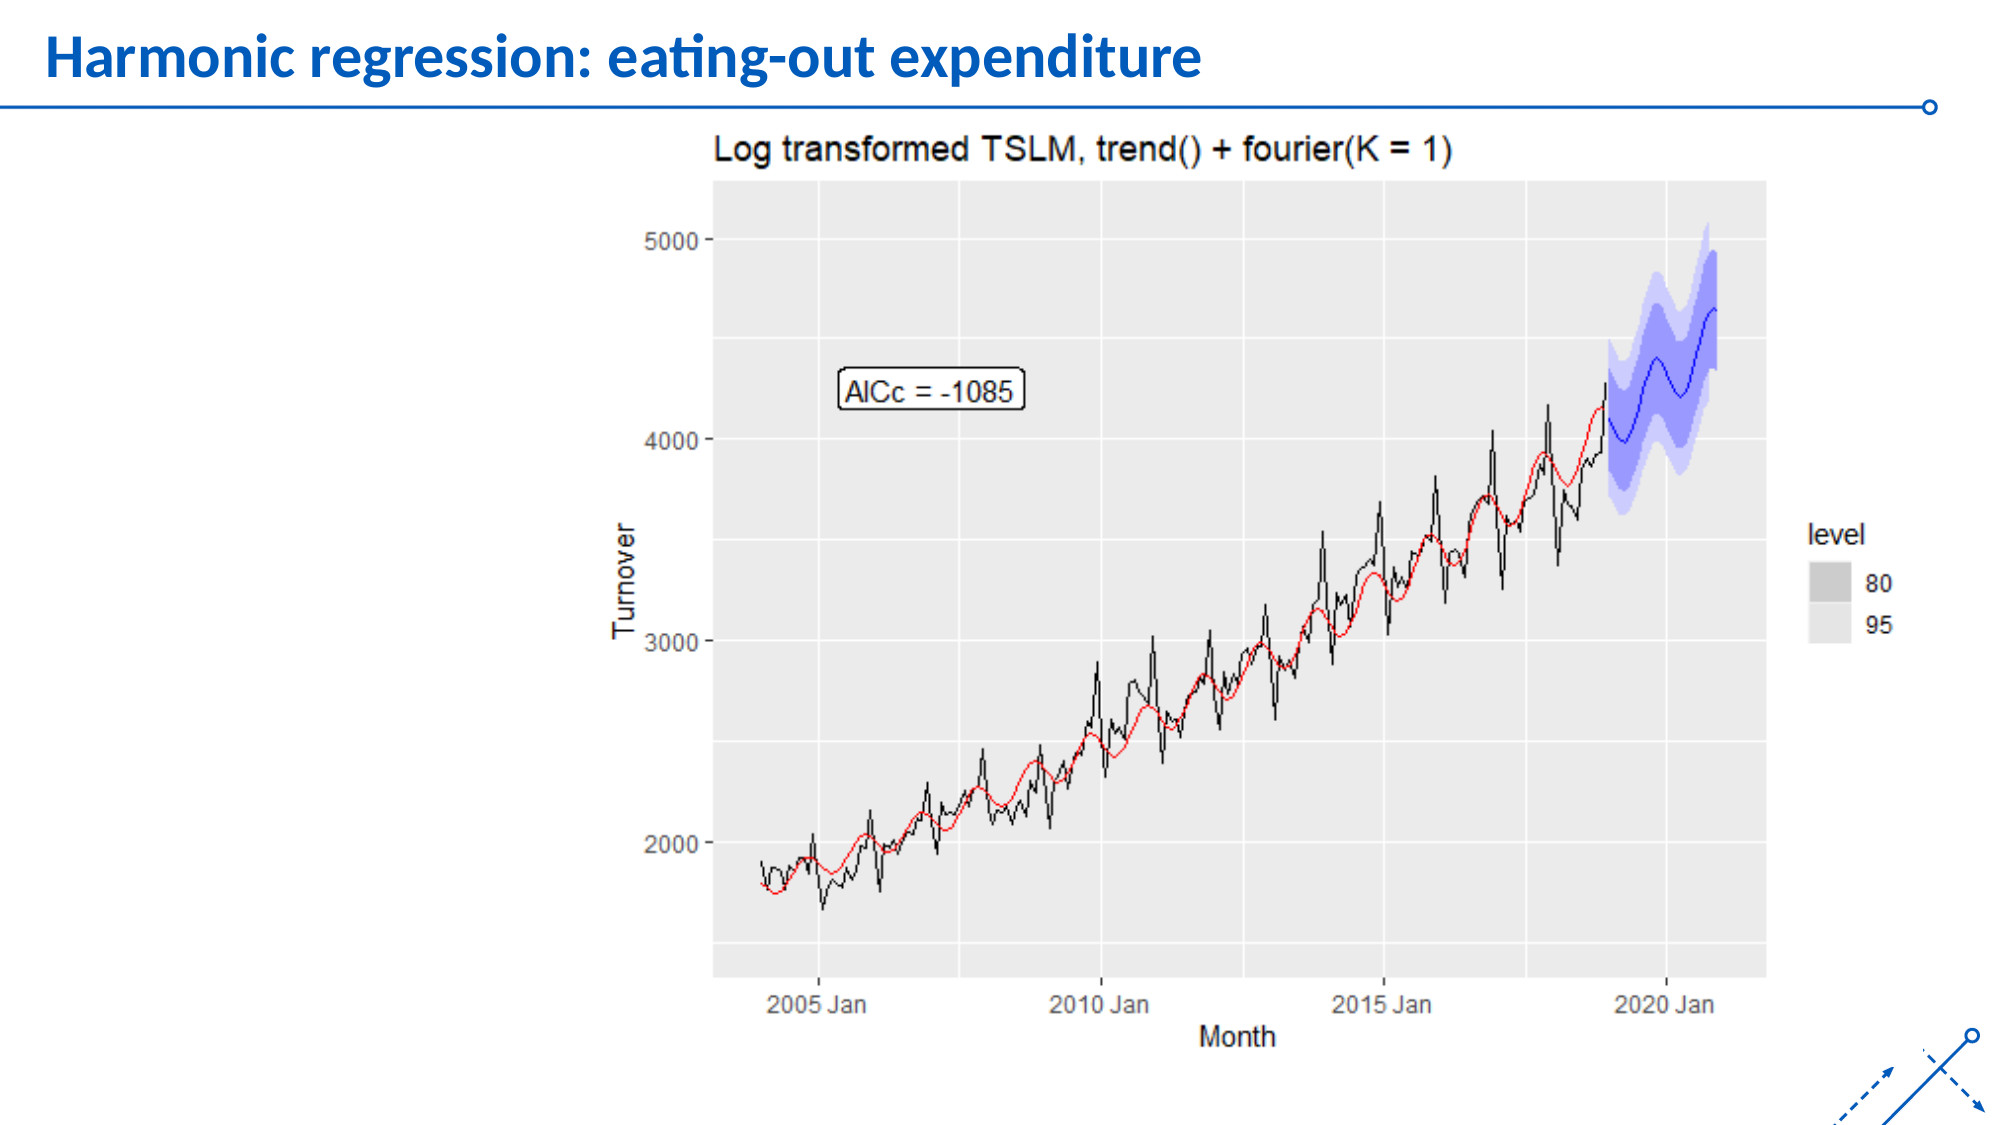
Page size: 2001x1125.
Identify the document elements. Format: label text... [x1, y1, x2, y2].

title Harmonic regression: eating-out expenditure [30, 7, 1968, 98]
picture [0, 0, 2001, 1125]
